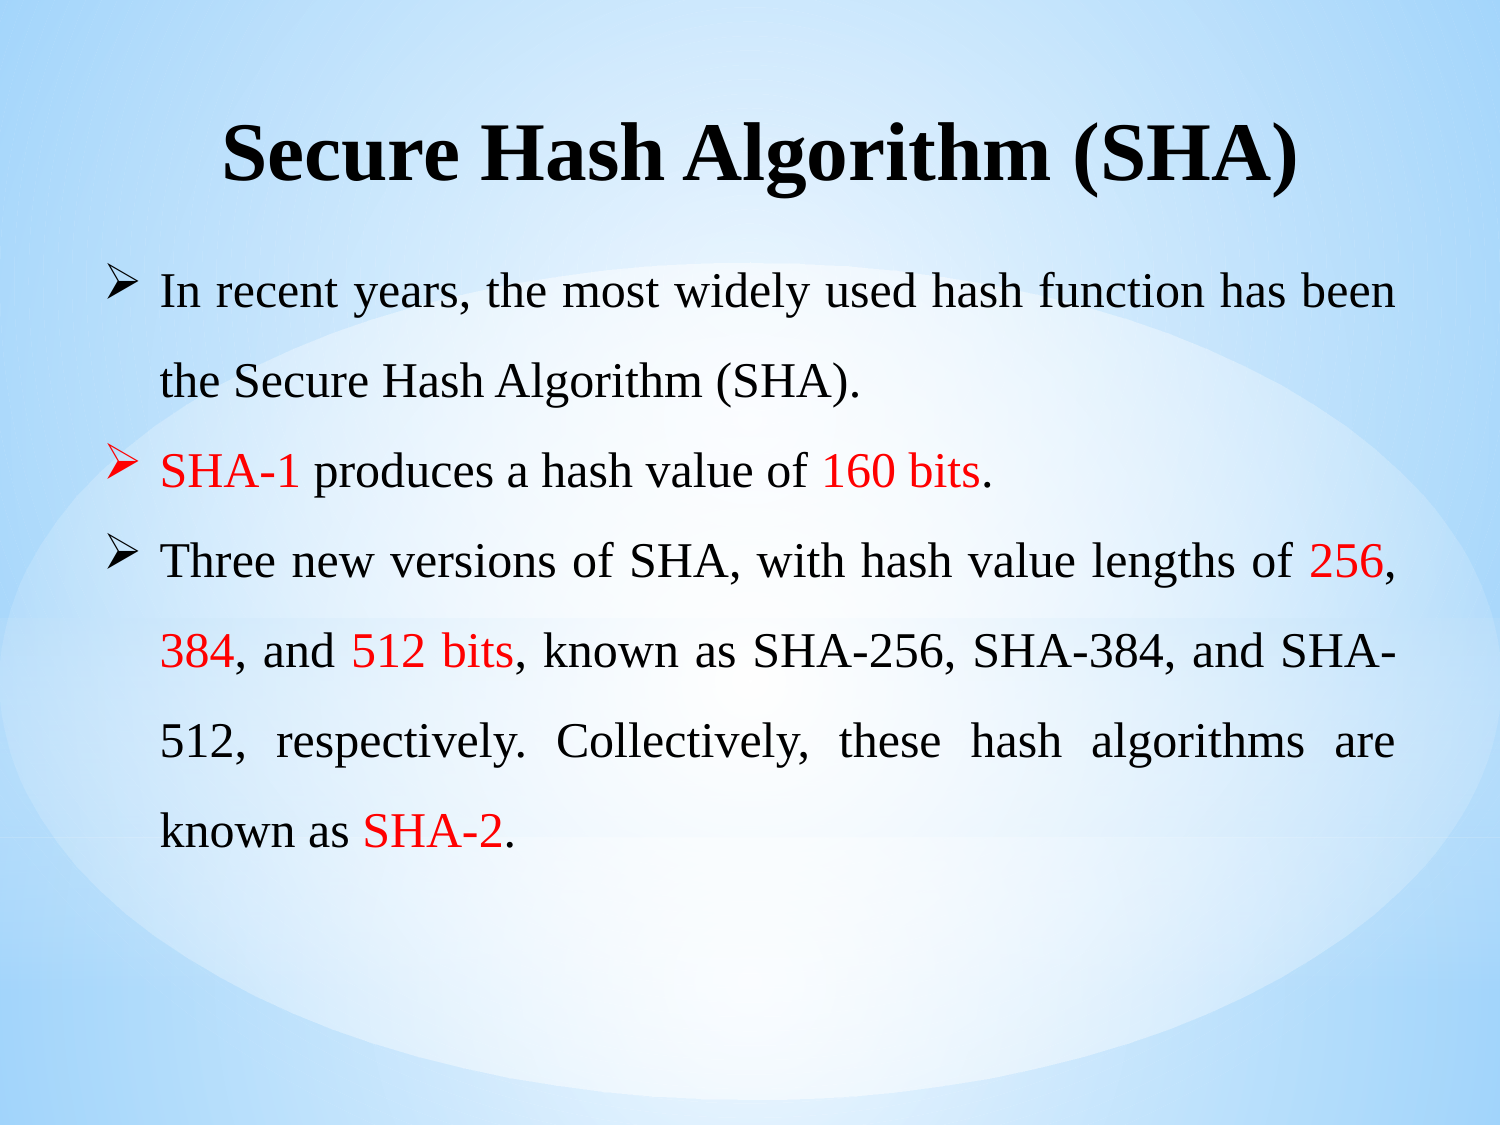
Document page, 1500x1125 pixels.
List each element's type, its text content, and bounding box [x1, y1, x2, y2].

text_box Secure Hash Algorithm (SHA) [206, 90, 1365, 205]
text_box In recent years, the most widely used hash function has been the Secure Hash Algorithm (SHA). SHA-1 produces a hash value of 160 bits. Three new versions of SHA, with hash value lengths of 256, 384, and 512 bits, known as SHA-256, SHA-384, and SHA-512, respectively. Collectively, these hash algorithms are known as SHA-2. [88, 219, 1412, 865]
